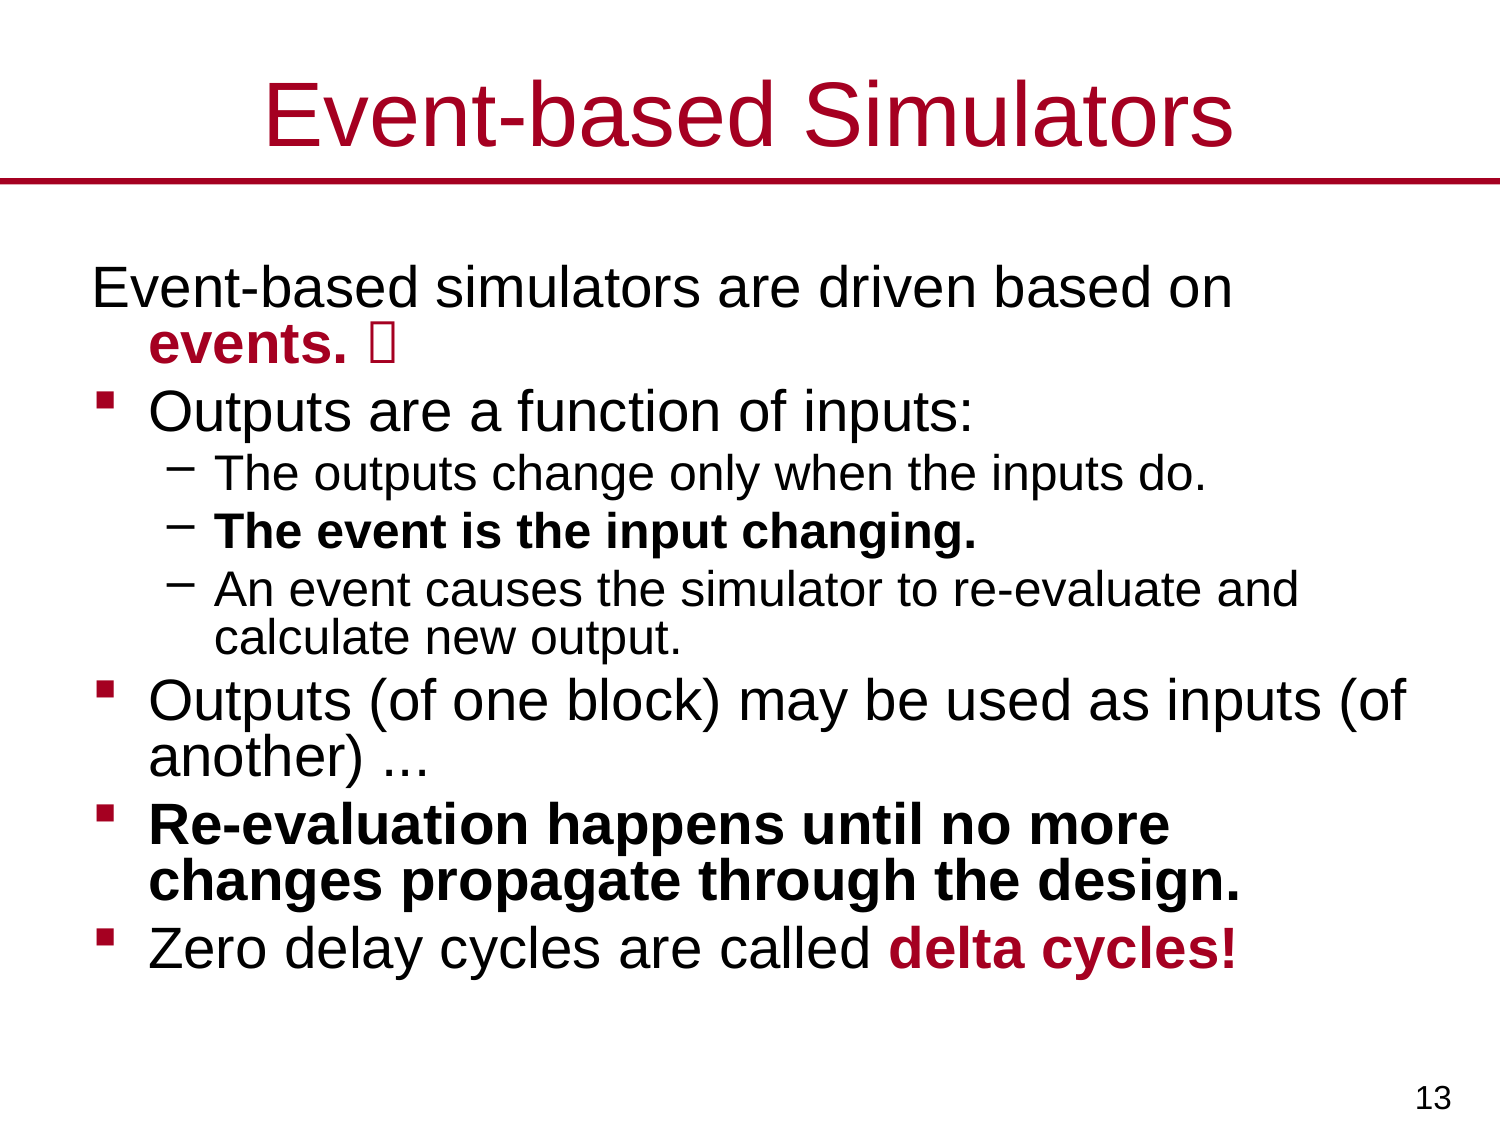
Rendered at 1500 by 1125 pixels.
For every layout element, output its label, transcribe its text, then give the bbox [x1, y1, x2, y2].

title Event-based Simulators [0, 44, 1500, 175]
list Event-based simulators are driven based on events.  Outputs are a function of inputs: The outputs change only when the inputs do. The event is the input changing. An event causes the simulator to re-evaluate and calculate new output. Outputs (of one block) may be used as inputs (of another) ... Re-evaluation happens until no more changes propagate through the design. Zero delay cycles are called delta cycles! [76, 255, 1428, 1026]
